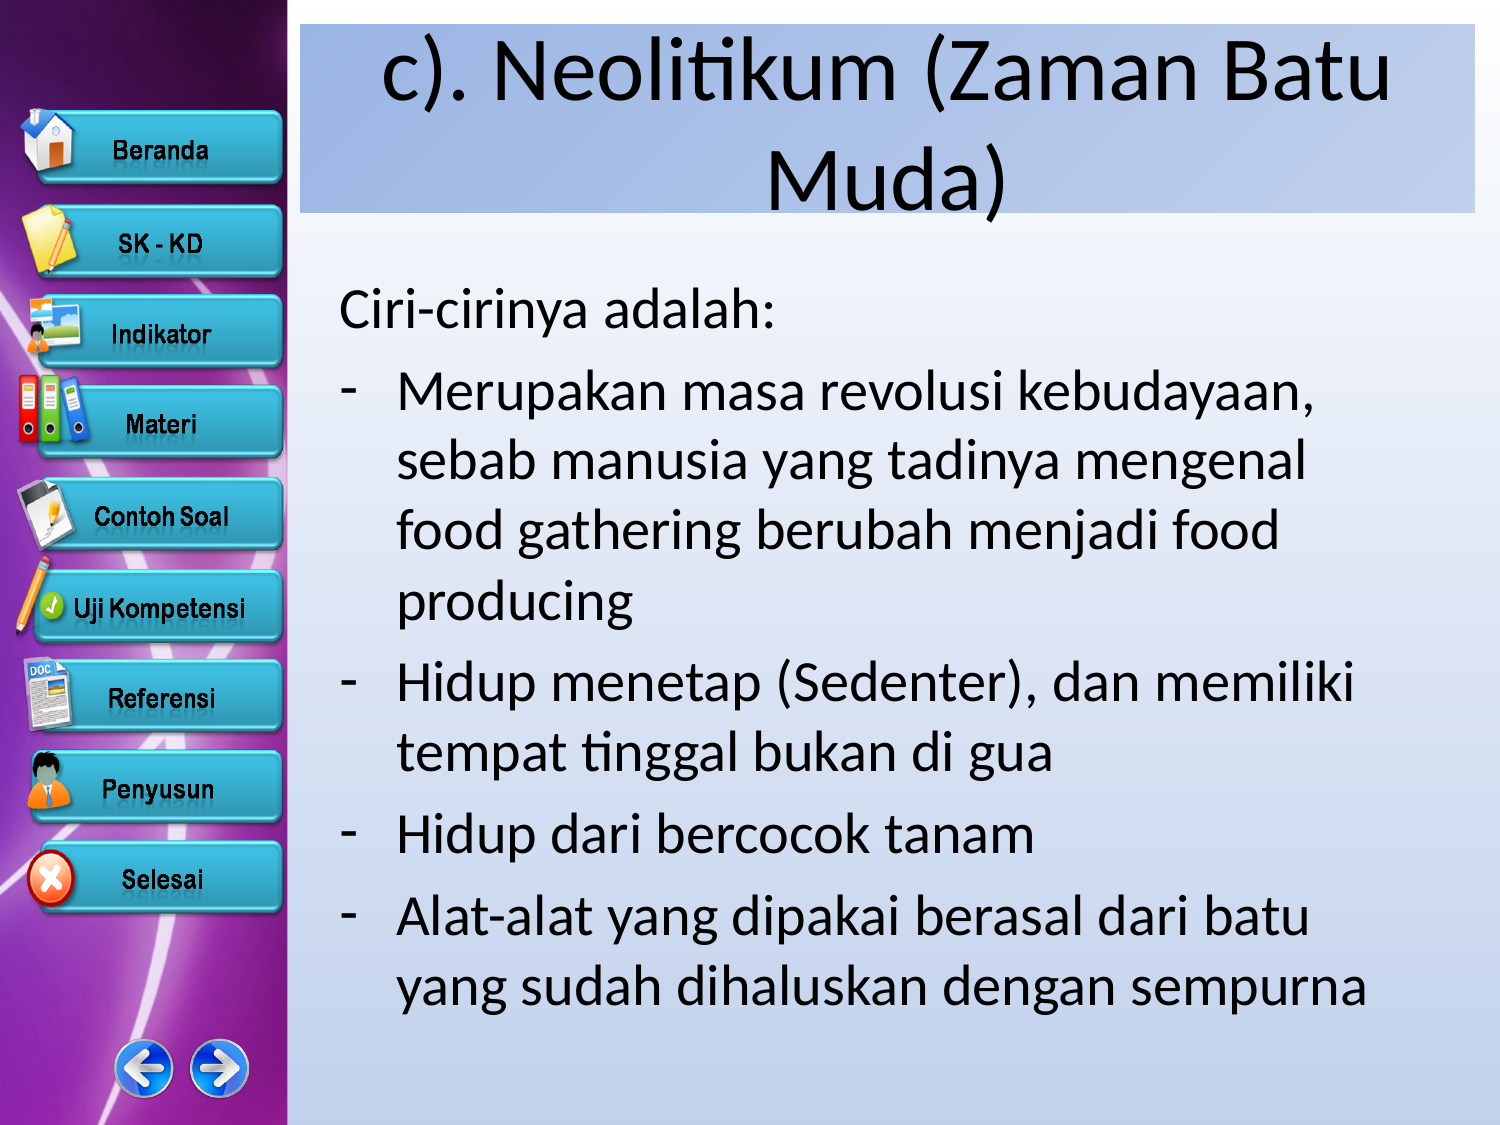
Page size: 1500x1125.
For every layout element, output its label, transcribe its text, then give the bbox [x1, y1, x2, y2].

picture [0, 0, 288, 1125]
title c). Neolitikum (Zaman Batu Muda) [299, 24, 1476, 213]
list Ciri-cirinya adalah: Merupakan masa revolusi kebudayaan, sebab manusia yang tadinya mengenal food gathering berubah menjadi food producing Hidup menetap (Sedenter), dan memiliki tempat tinggal bukan di gua Hidup dari bercocok tanam Alat-alat yang dipakai berasal dari batu yang sudah dihaluskan dengan sempurna [324, 262, 1426, 1076]
